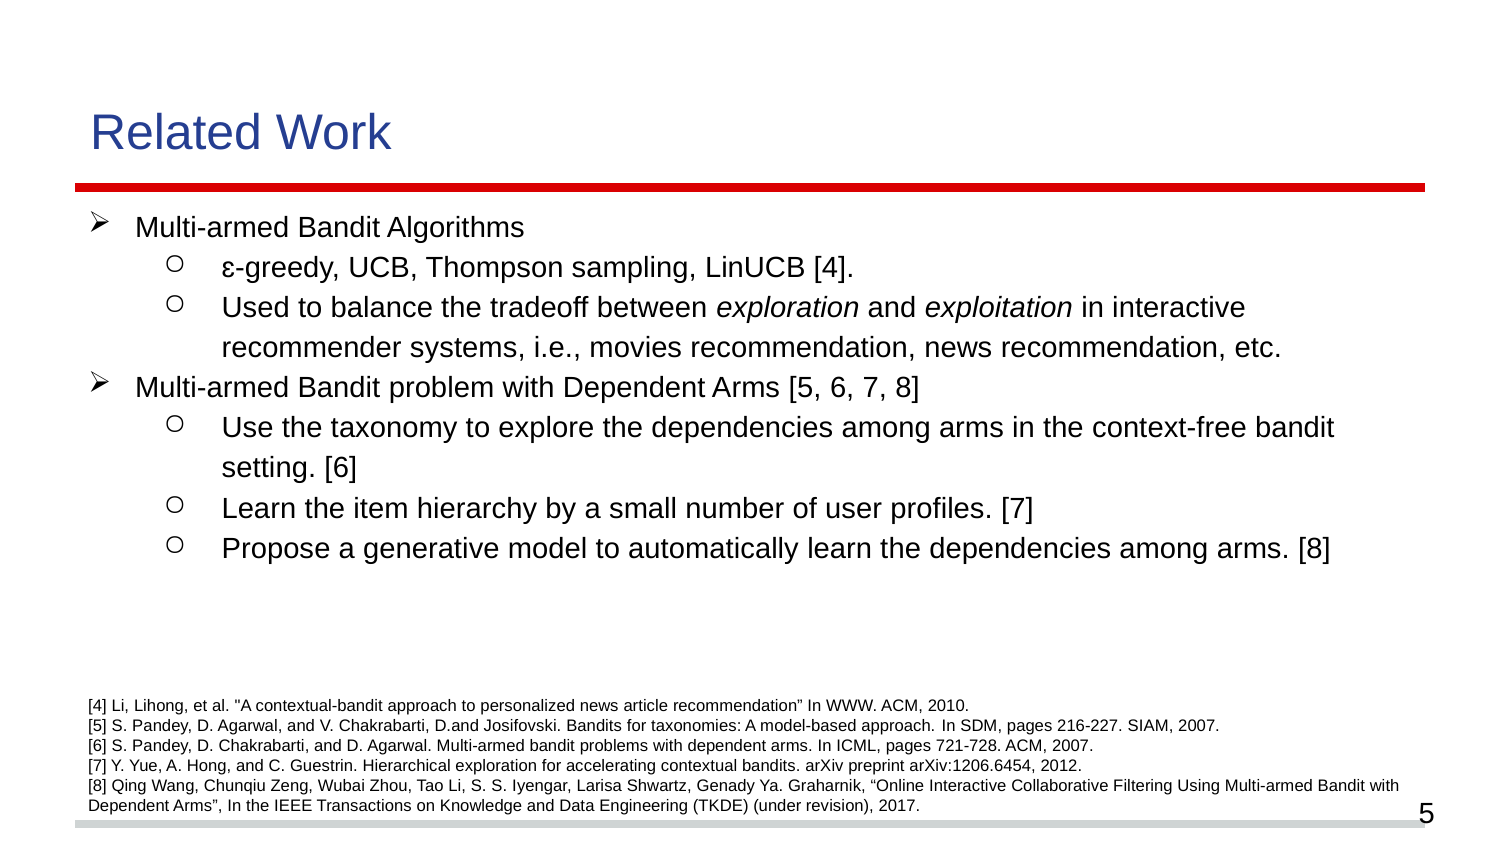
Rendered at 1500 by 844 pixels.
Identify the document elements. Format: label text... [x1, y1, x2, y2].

slide_number 5 [1403, 779, 1494, 844]
text_box [4] Li, Lihong, et al. "A contextual-bandit approach to personalized news article recommendation” In WWW. ACM, 2010. [5] S. Pandey, D. Agarwal, and V. Chakrabarti, D.and Josifovski. Bandits for taxonomies: A model-based approach. In SDM, pages 216-227. SIAM, 2007. [6] S. Pandey, D. Chakrabarti, and D. Agarwal. Multi-armed bandit problems with dependent arms. In ICML, pages 721-728. ACM, 2007. [7] Y. Yue, A. Hong, and C. Guestrin. Hierarchical exploration for accelerating contextual bandits. arXiv preprint arXiv:1206.6454, 2012. [8] Qing Wang, Chunqiu Zeng, Wubai Zhou, Tao Li, S. S. Iyengar, Larisa Shwartz, Genady Ya. Graharnik, “Online Interactive Collaborative Filtering Using Multi-armed Bandit with Dependent Arms”, In the IEEE Transactions on Knowledge and Data Engineering (TKDE) (under revision), 2017. [56, 687, 1425, 842]
text_box Multi-armed Bandit Algorithms ɛ-greedy, UCB, Thompson sampling, LinUCB [4]. Used to balance the tradeoff between exploration and exploitation in interactive recommender systems, i.e., movies recommendation, news recommendation, etc. Multi-armed Bandit problem with Dependent Arms [5, 6, 7, 8] Use the taxonomy to explore the dependencies among arms in the context-free bandit setting. [6] Learn the item hierarchy by a small number of user profiles. [7] Propose a generative model to automatically learn the dependencies among arms. [8] [56, 187, 1425, 581]
title Related Work [75, 34, 1425, 175]
